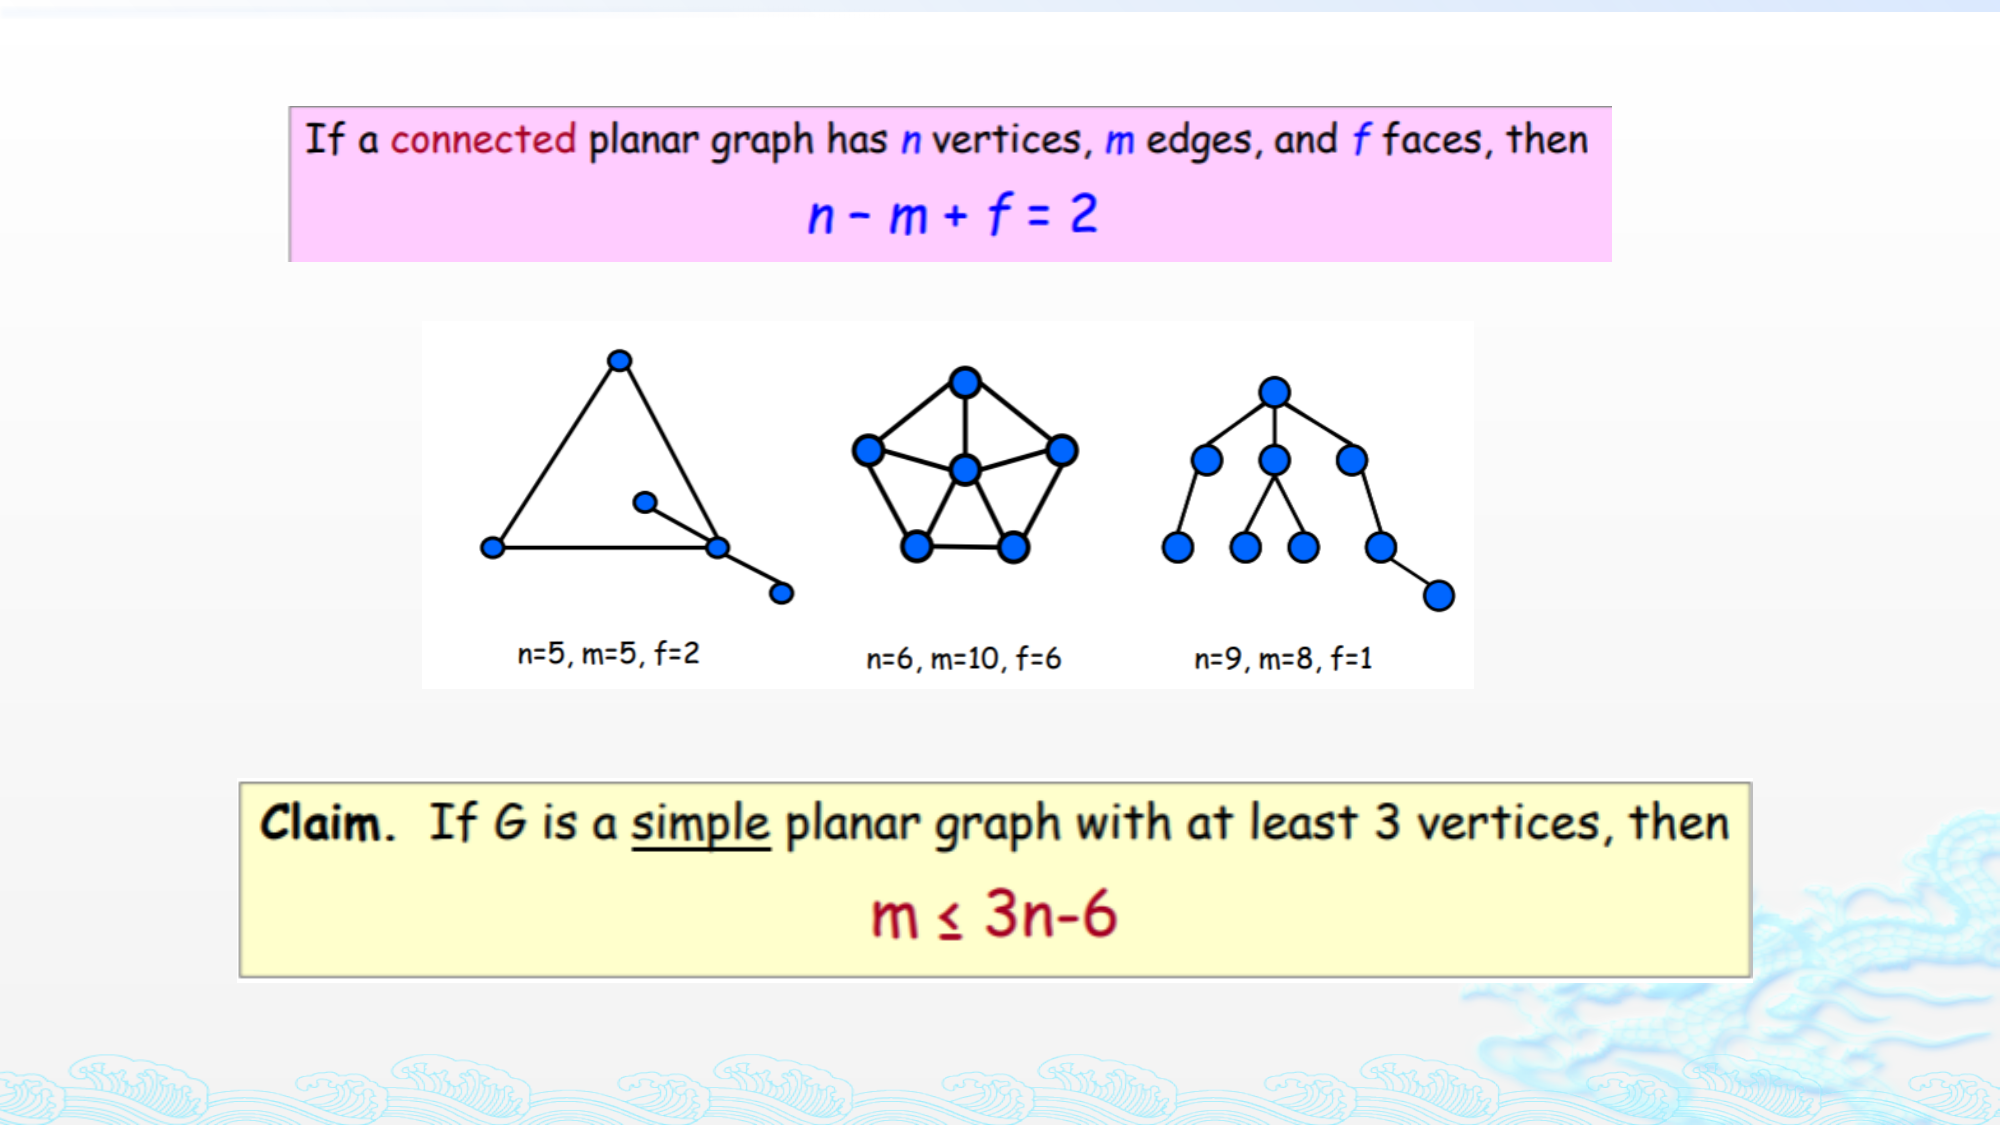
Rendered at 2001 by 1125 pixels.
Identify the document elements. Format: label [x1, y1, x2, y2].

picture [237, 777, 1753, 984]
picture [284, 105, 1612, 262]
picture [421, 321, 1475, 690]
